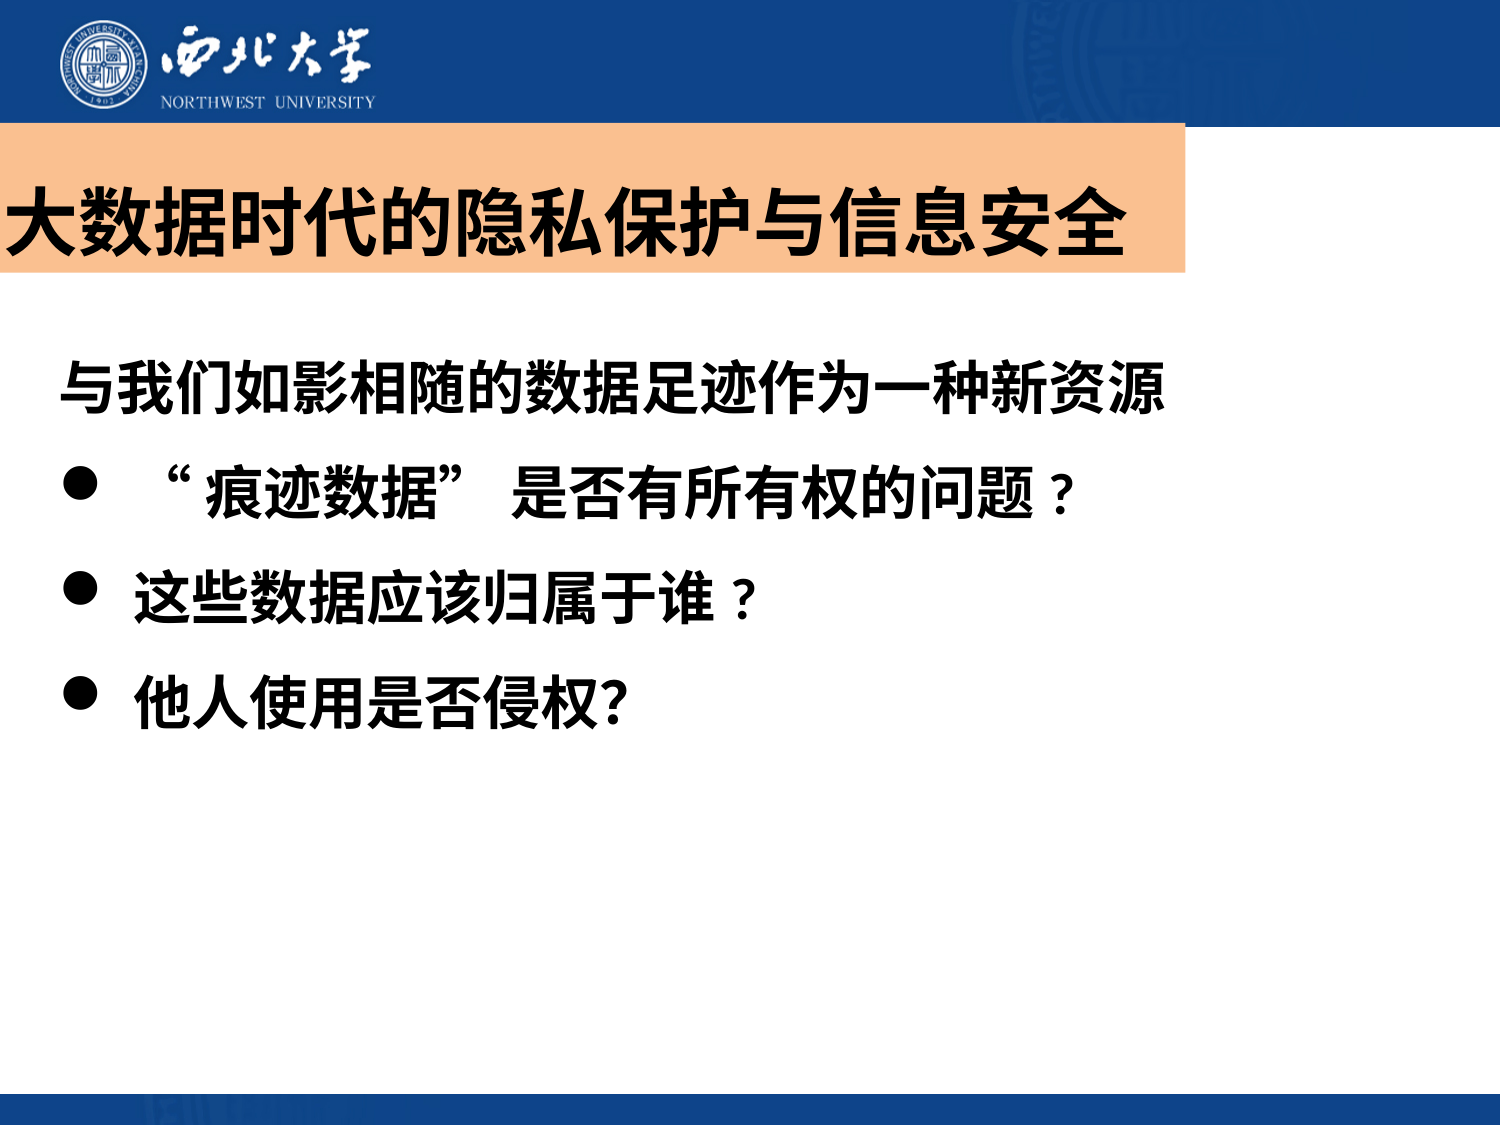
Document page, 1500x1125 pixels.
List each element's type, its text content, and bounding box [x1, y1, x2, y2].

picture [0, 1094, 1500, 1125]
text_box 与我们如影相随的数据足迹作为一种新资源 “痕迹数据” 是否有所有权的问题? 这些数据应该归属于谁? 他人使用是否侵权？ [43, 308, 1425, 744]
picture [0, 0, 1500, 127]
text_box 大数据时代的隐私保护与信息安全 [0, 122, 1186, 273]
